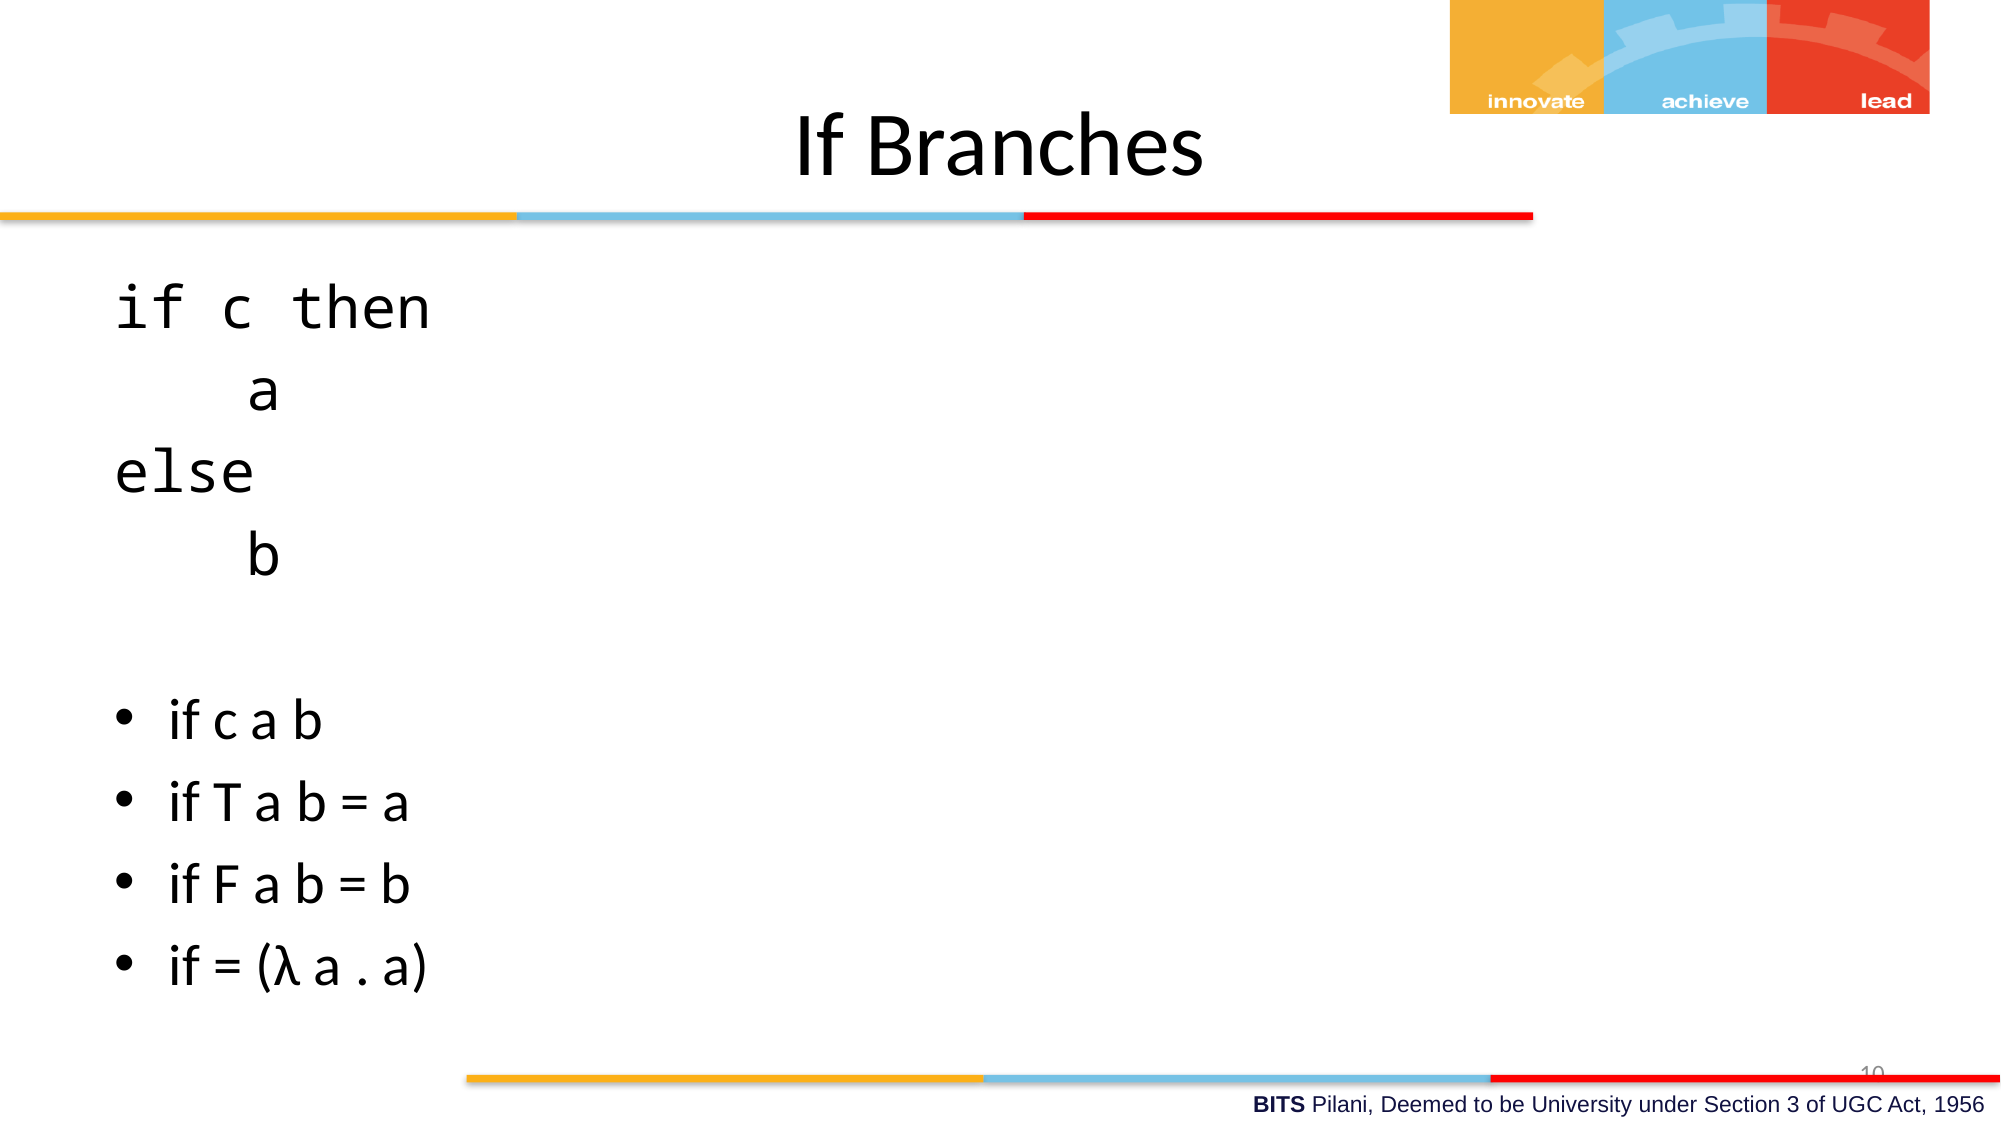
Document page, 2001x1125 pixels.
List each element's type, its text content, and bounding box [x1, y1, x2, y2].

list if c then a else b if c a b if T a b = a if F a b = b if = (λ a . a) [99, 262, 1900, 1005]
picture [1449, 0, 1930, 114]
slide_number 10 [1433, 1042, 1900, 1103]
title If Branches [99, 45, 1900, 233]
